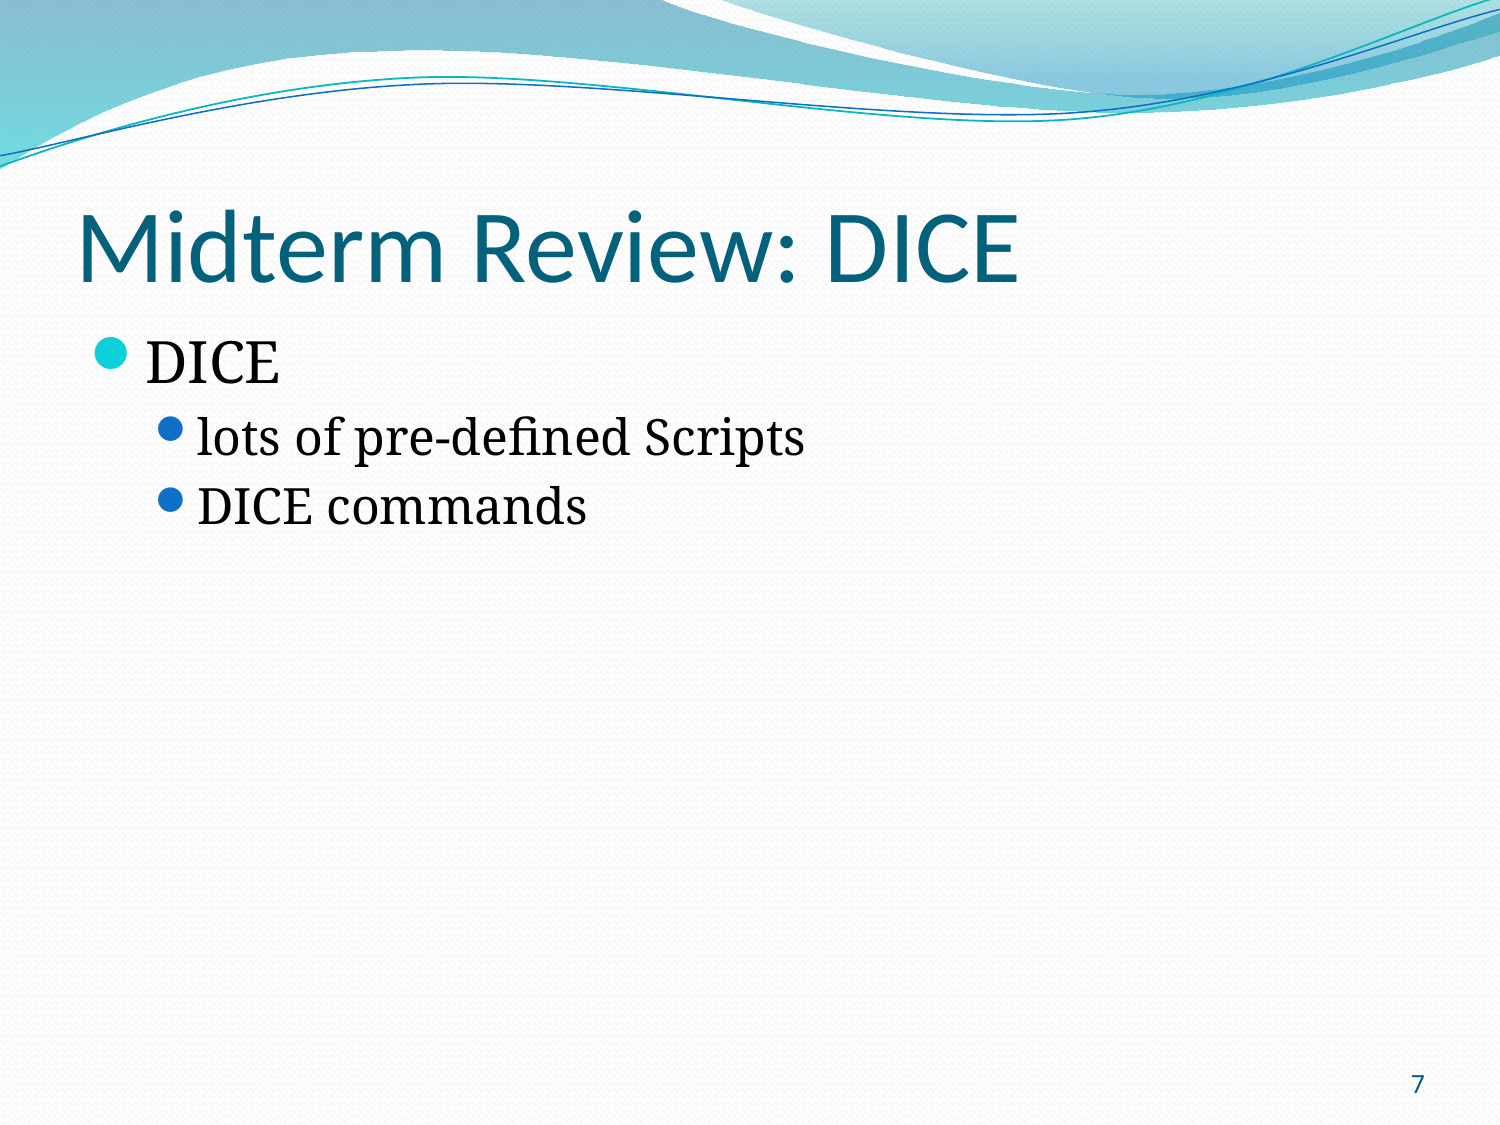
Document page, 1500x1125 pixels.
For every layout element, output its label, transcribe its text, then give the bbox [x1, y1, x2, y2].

slide_number 7 [1299, 1042, 1425, 1103]
title Midterm Review: DICE [74, 115, 1426, 304]
list DICE lots of pre-defined Scripts DICE commands [74, 317, 1426, 1038]
